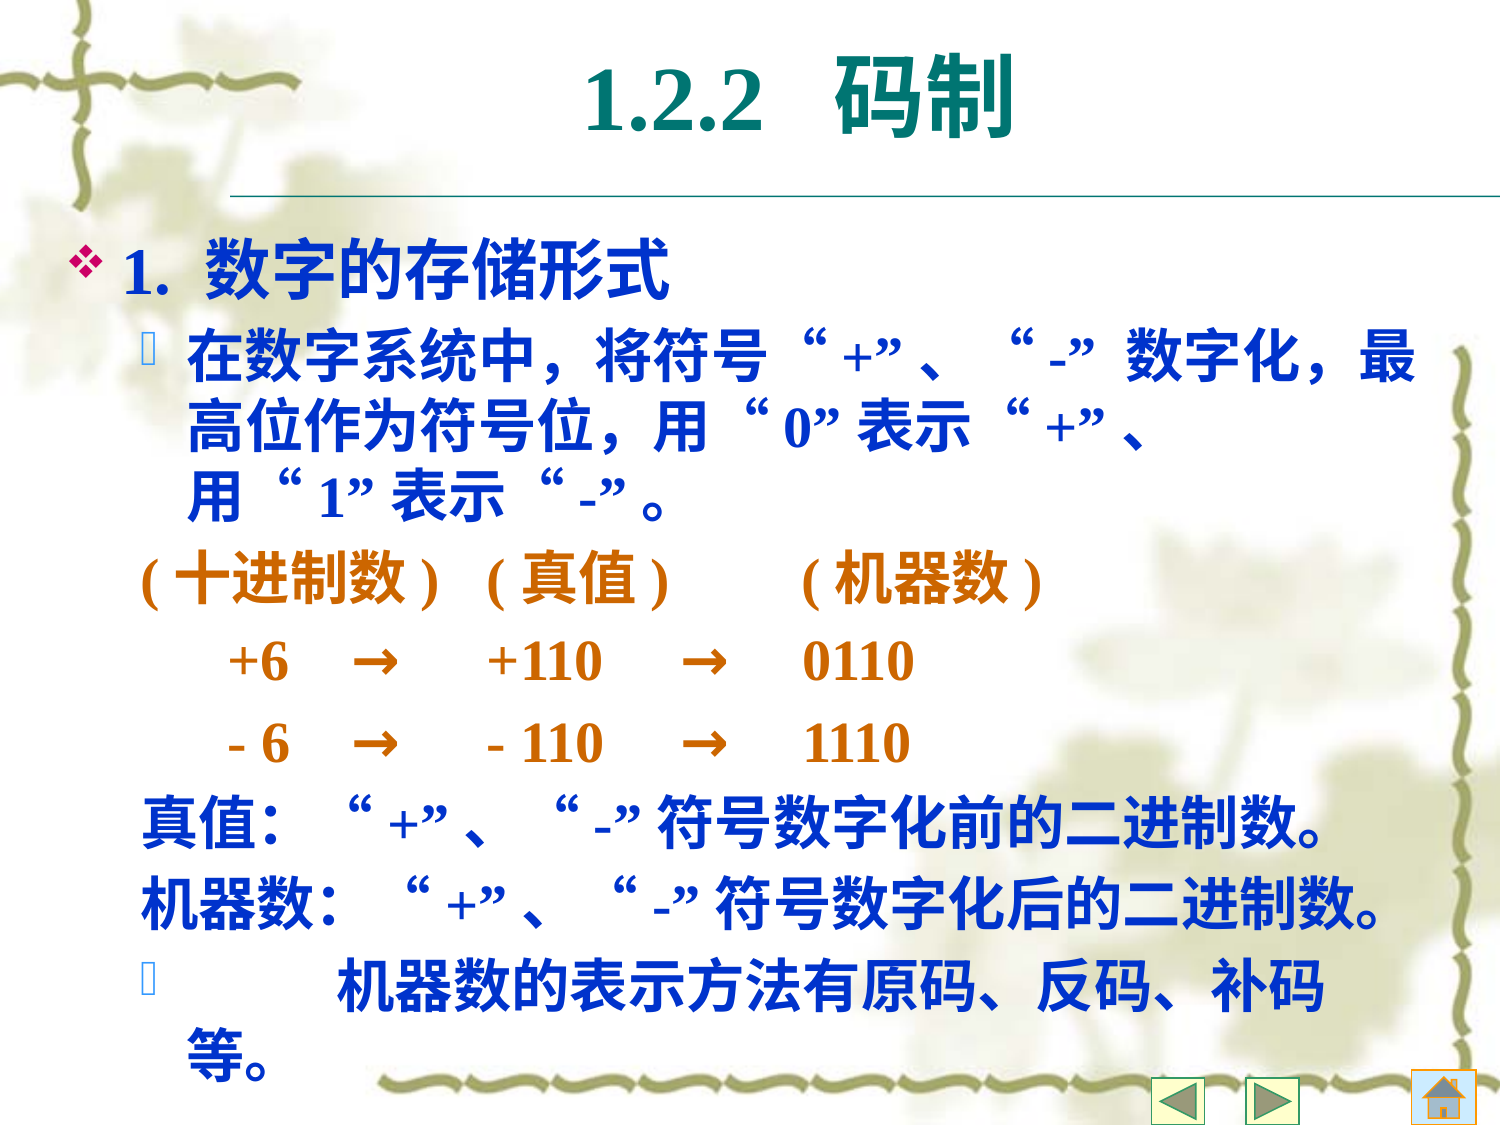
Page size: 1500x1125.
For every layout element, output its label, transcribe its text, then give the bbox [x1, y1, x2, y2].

title 1.2.2 码制 [98, 0, 1500, 188]
picture [0, 0, 1500, 1125]
list 1. 数字的存储形式 在数字系统中，将符号“+”、“-” 数字化，最高位作为符号位，用“0”表示“+”、用“1”表示“-”。 (十进制数) (真值) (机器数) +6 → +110 → 0110 - 6 → - 110 → 1110 真值：“+”、“-”符号数字化前的二进制数。 机器数：“+”、“-”符号数字化后的二进制数。 机器数的表示方法有原码、反码、补码等。 [50, 220, 1451, 1059]
